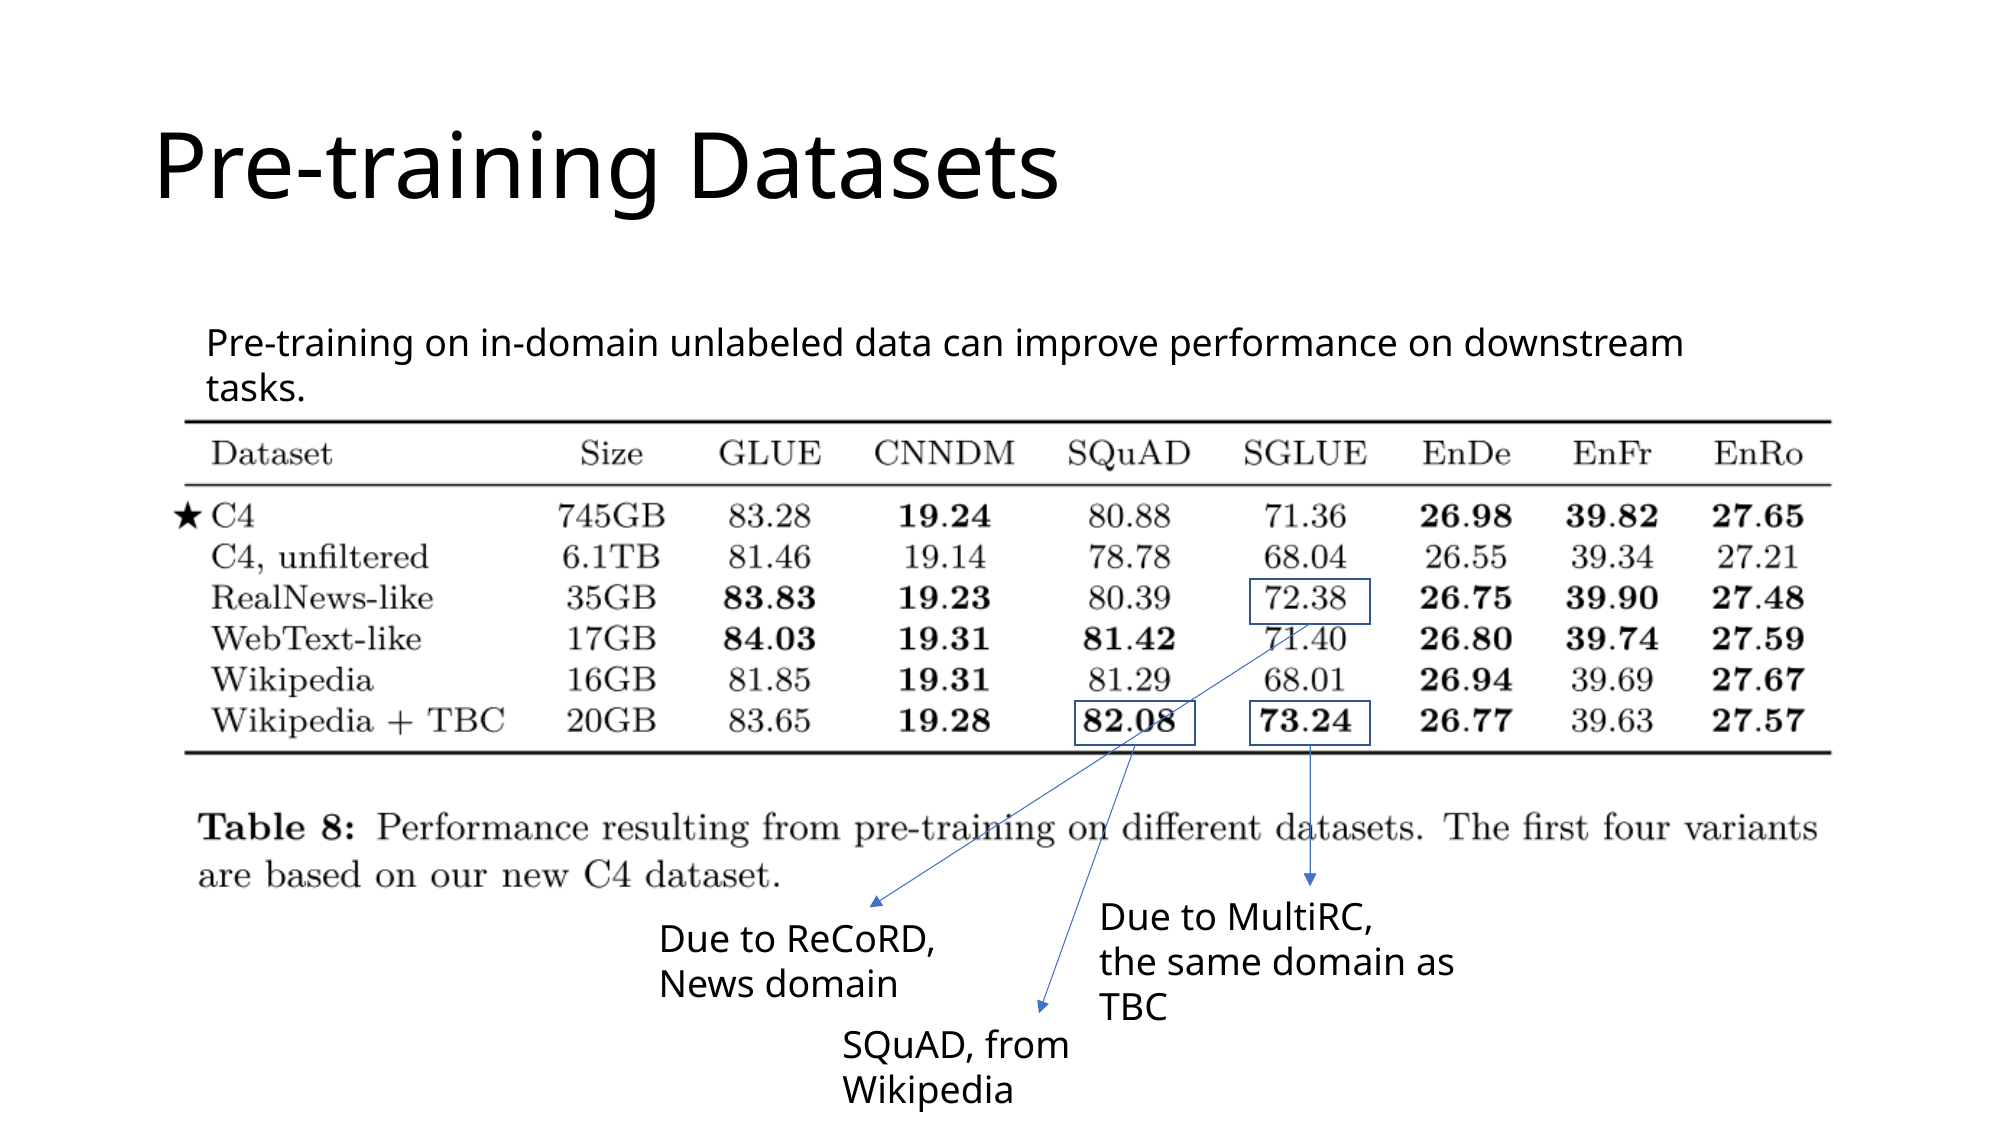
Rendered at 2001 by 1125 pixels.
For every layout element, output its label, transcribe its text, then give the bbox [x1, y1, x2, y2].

text_box Due to ReCoRD, News domain [643, 929, 1038, 1012]
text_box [869, 623, 1311, 908]
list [137, 384, 1863, 929]
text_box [1038, 745, 1136, 1014]
text_box SQuAD, from Wikipedia [827, 1013, 1251, 1118]
text_box Due to MultiRC, the same domain as TBC [1136, 929, 1536, 1036]
text_box Pre-training on in-domain unlabeled data can improve performance on downstream tasks. [190, 311, 1778, 384]
title Pre-training Datasets [137, 59, 1863, 278]
